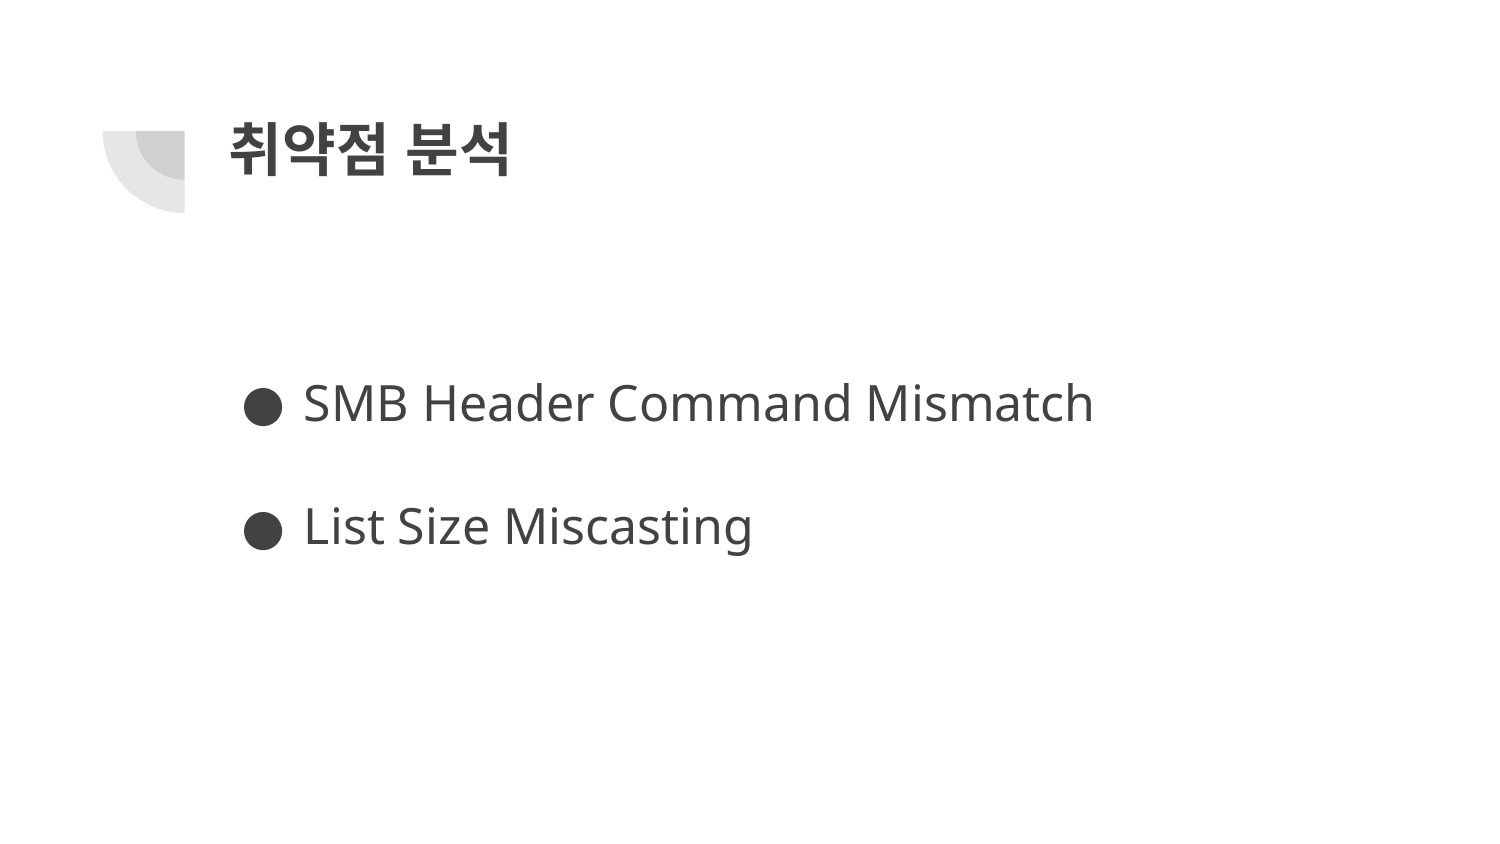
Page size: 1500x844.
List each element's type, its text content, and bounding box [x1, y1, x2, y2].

list SMB Header Command Mismatch List Size Miscasting [213, 326, 1368, 744]
title 취약점 분석 [213, 98, 1368, 263]
